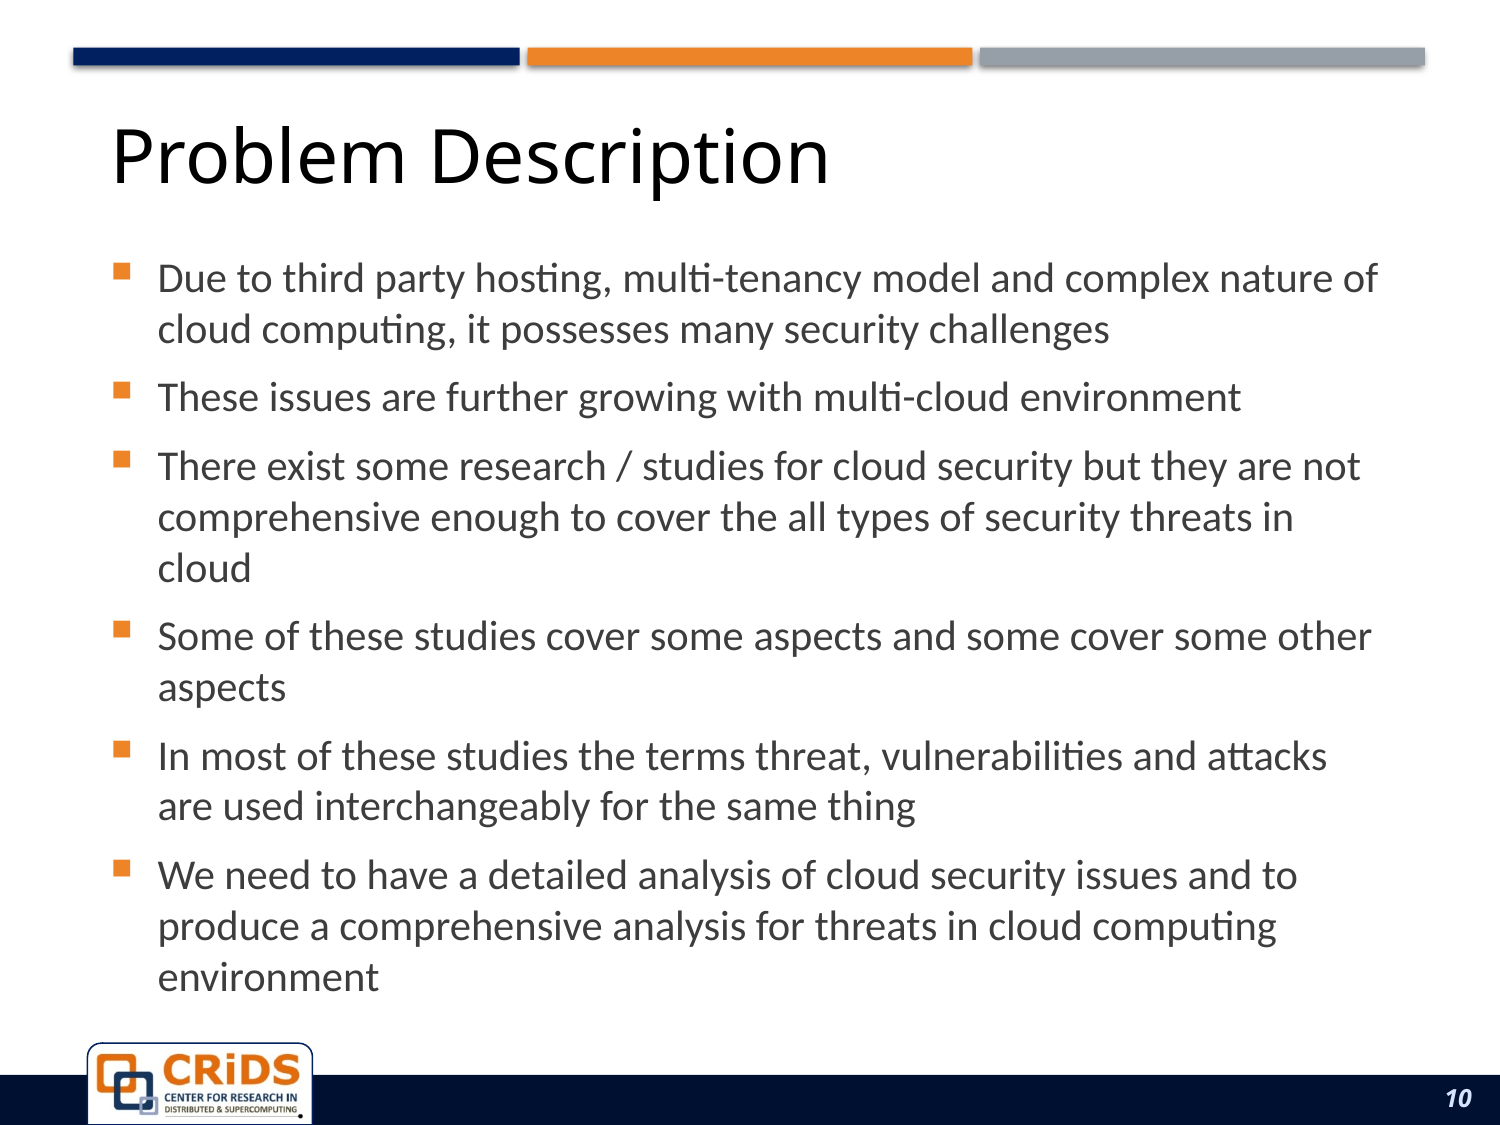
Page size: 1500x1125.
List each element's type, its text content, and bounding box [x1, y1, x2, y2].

picture [89, 1044, 311, 1124]
title Problem Description [95, 79, 1406, 227]
list Due to third party hosting, multi-tenancy model and complex nature of cloud computing, it possesses many security challenges These issues are further growing with multi-cloud environment There exist some research / studies for cloud security but they are not comprehensive enough to cover the all types of security threats in cloud Some of these studies cover some aspects and some cover some other aspects In most of these studies the terms threat, vulnerabilities and attacks are used interchangeably for the same thing We need to have a detailed analysis of cloud security issues and to produce a comprehensive analysis for threats in cloud computing environment [95, 242, 1406, 1018]
